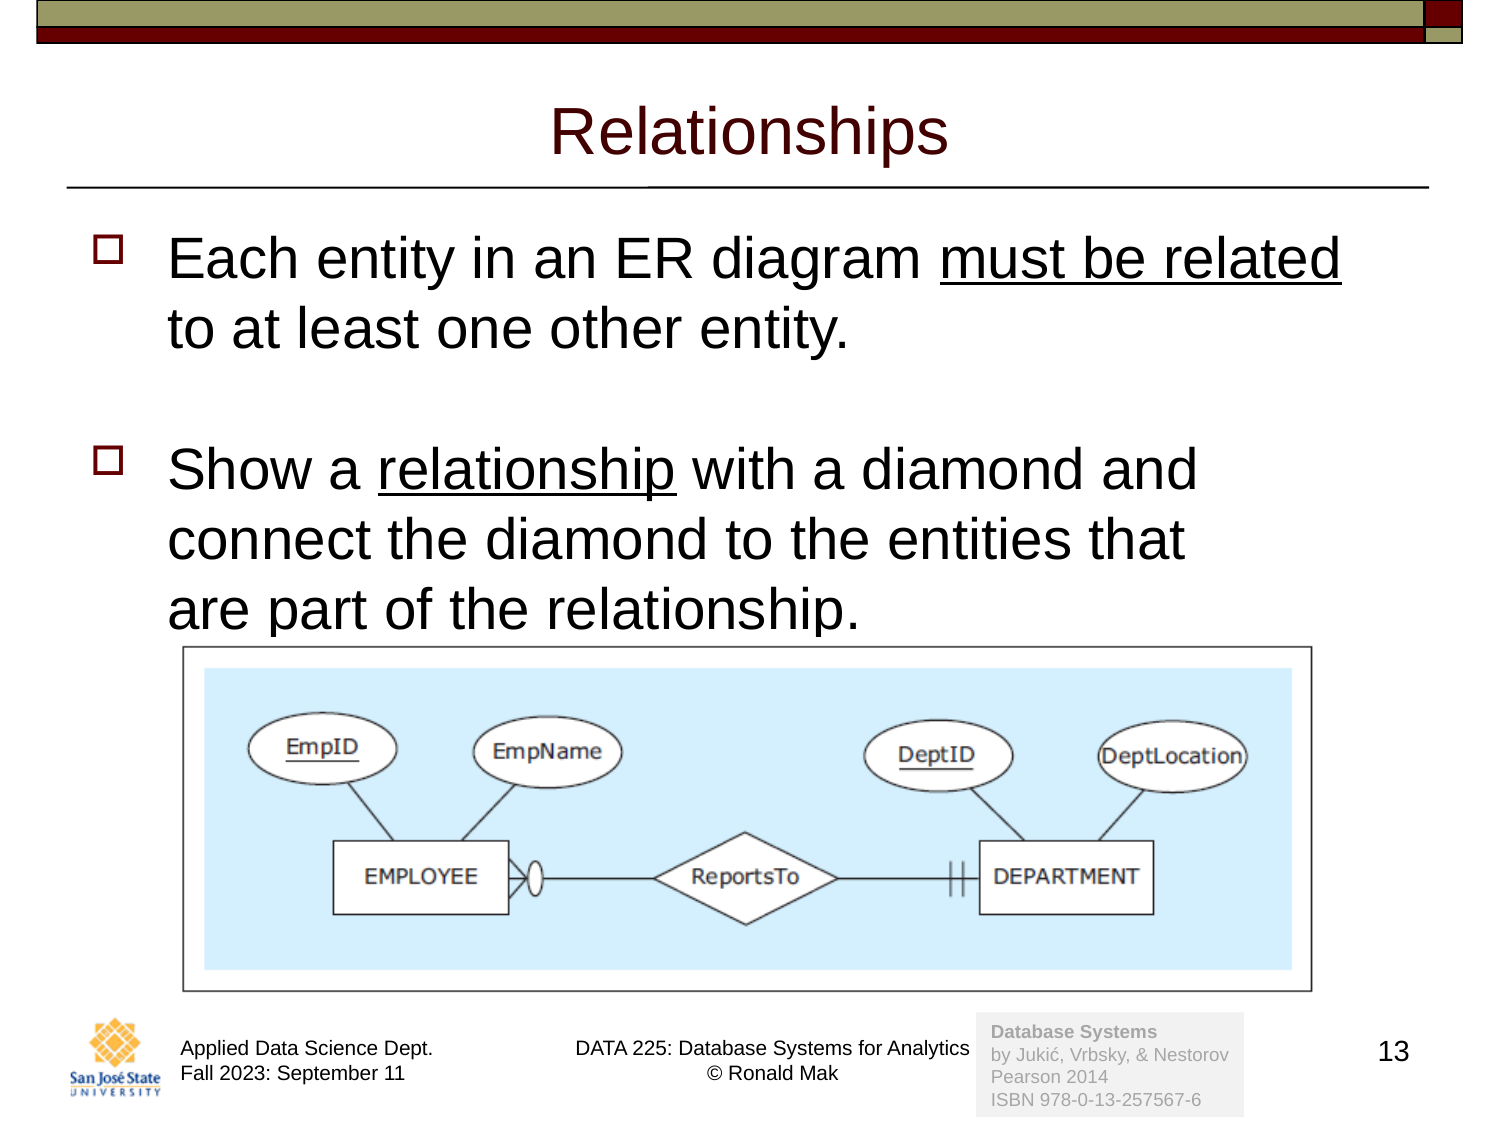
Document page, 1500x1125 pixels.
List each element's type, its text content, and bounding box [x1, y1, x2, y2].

list Each entity in an ER diagram must be related to at least one other entity. Show a relationship with a diamond and connect the diamond to the entities that are part of the relationship. [75, 212, 1425, 638]
text_box Database Systems by Jukić, Vrbsky, & Nestorov Pearson 2014 ISBN 978-0-13-257567-6 [976, 1012, 1244, 1118]
picture [60, 1012, 166, 1112]
title Relationships [75, 67, 1425, 175]
slide_number 13 [1244, 1025, 1425, 1100]
picture [178, 637, 1322, 1001]
